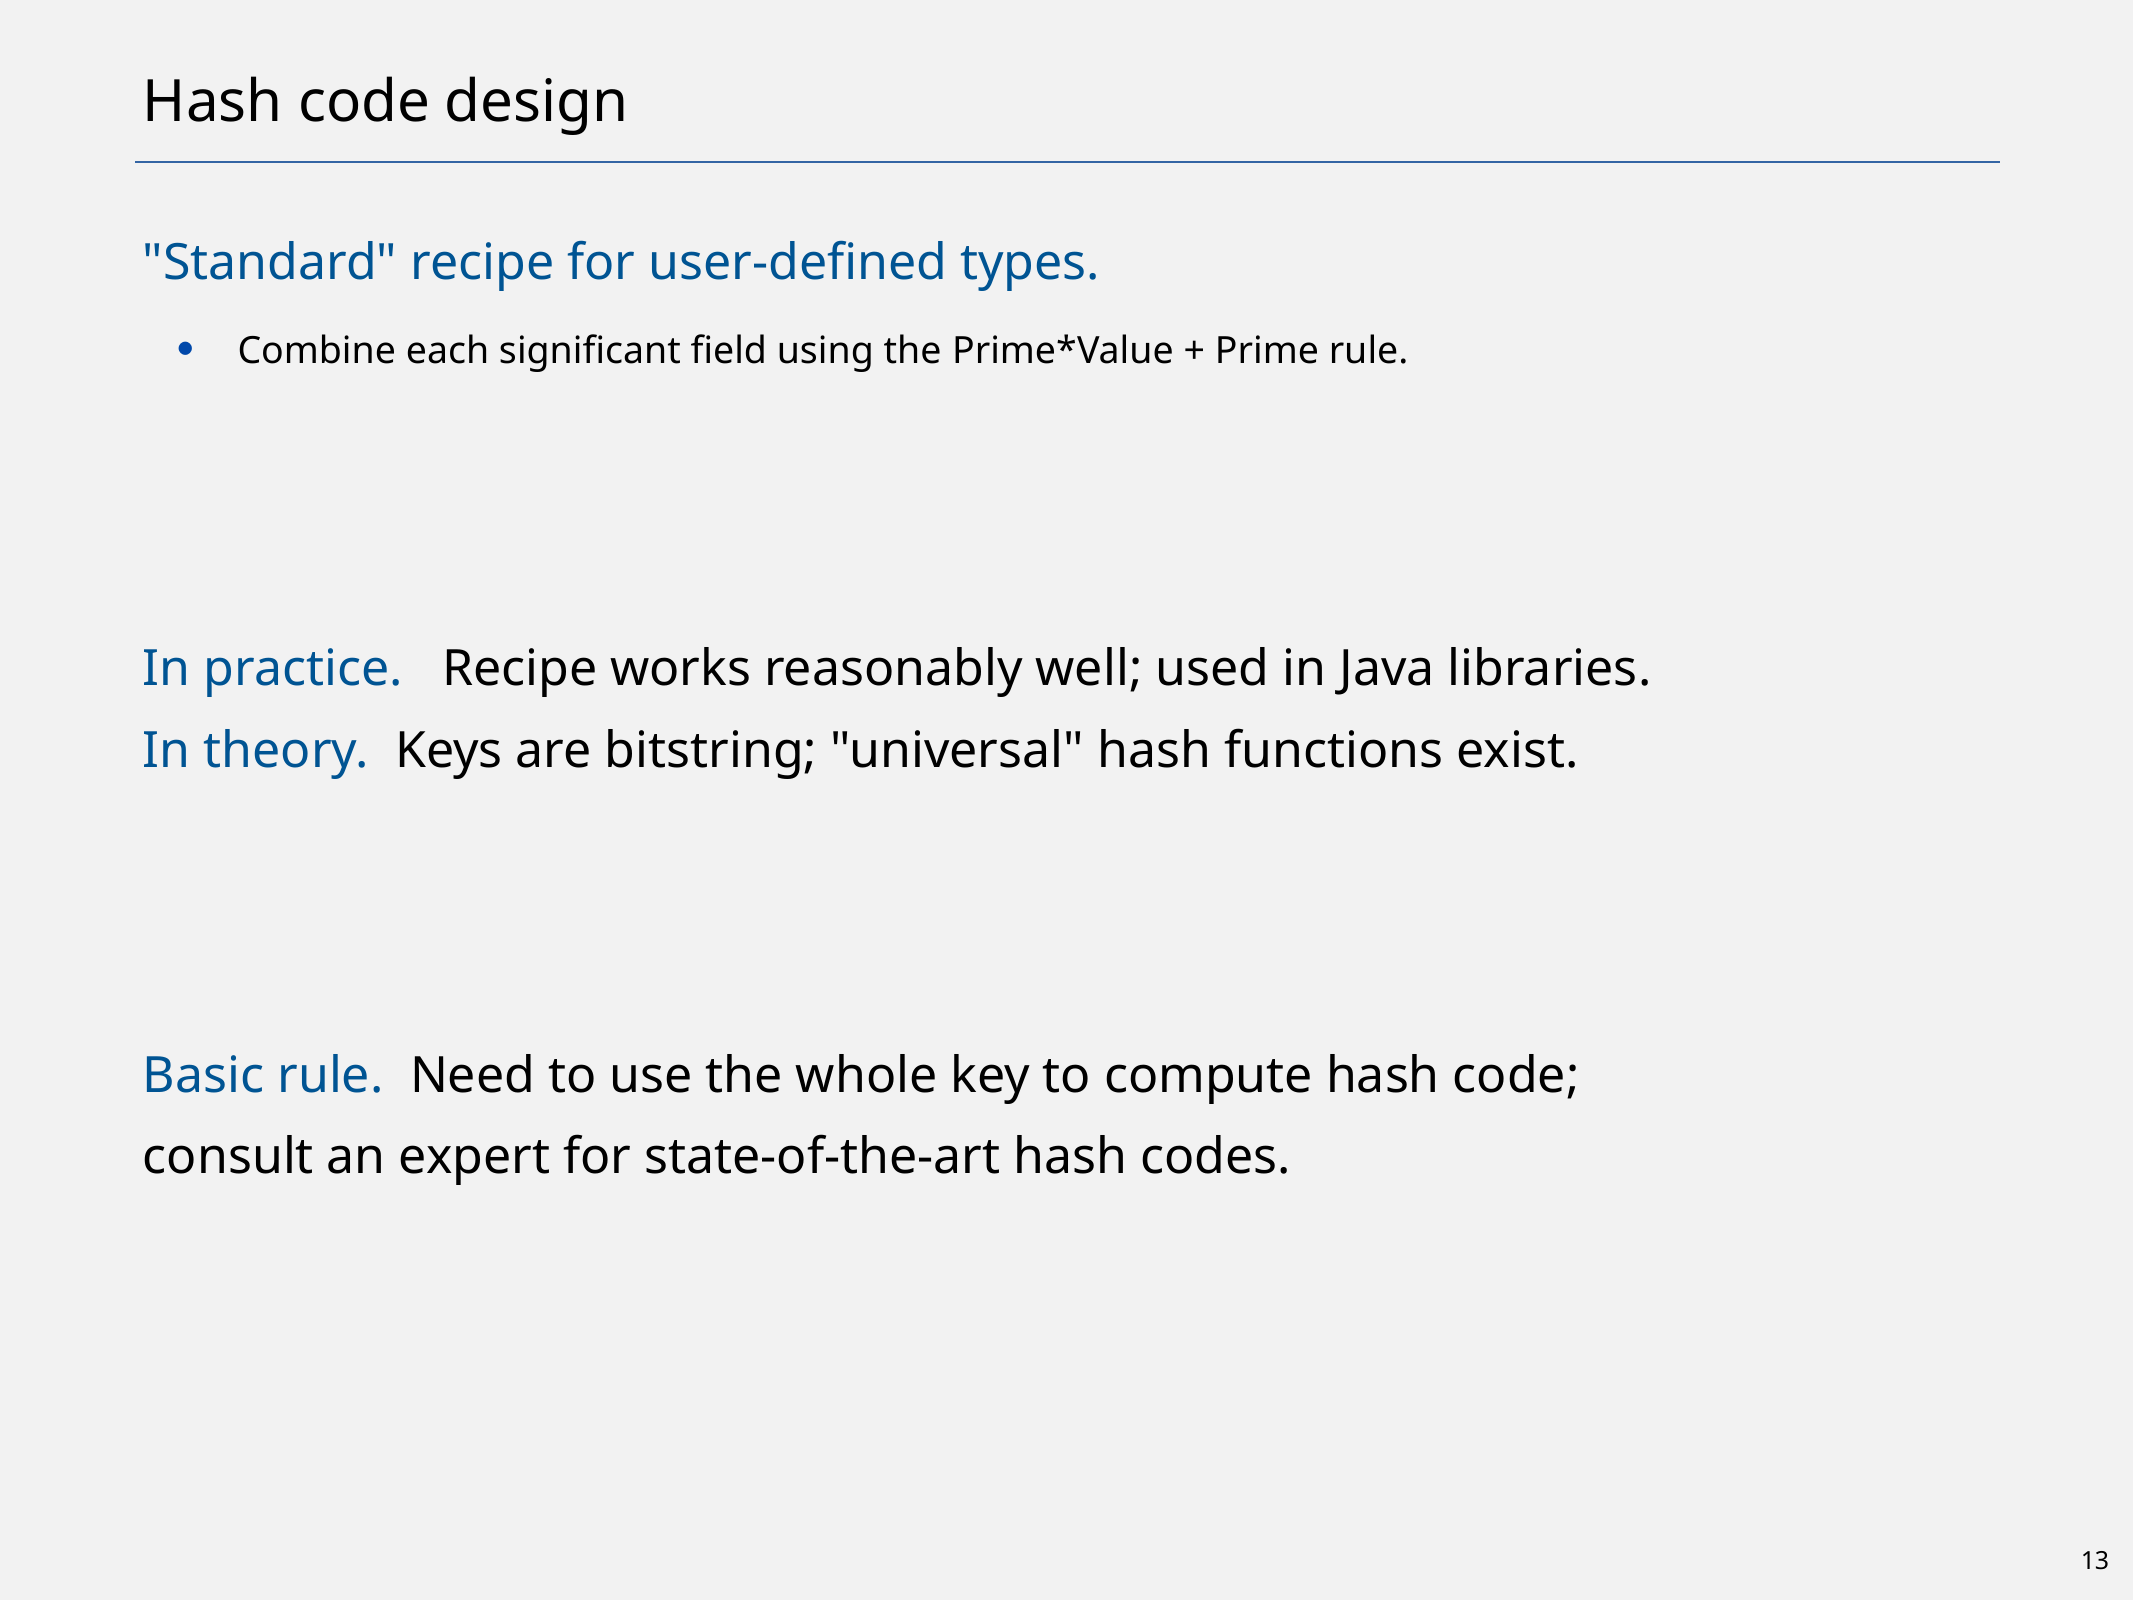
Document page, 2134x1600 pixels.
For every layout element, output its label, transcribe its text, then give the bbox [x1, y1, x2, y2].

list "Standard" recipe for user-defined types. Combine each significant field using the Prime*Value + Prime rule. In practice. Recipe works reasonably well; used in Java libraries. In theory. Keys are bitstring; "universal" hash functions exist. Basic rule. Need to use the whole key to compute hash code; consult an expert for state-of-the-art hash codes. [132, 207, 2001, 1543]
slide_number 13 [2069, 1537, 2121, 1587]
title Hash code design [132, 0, 2001, 134]
